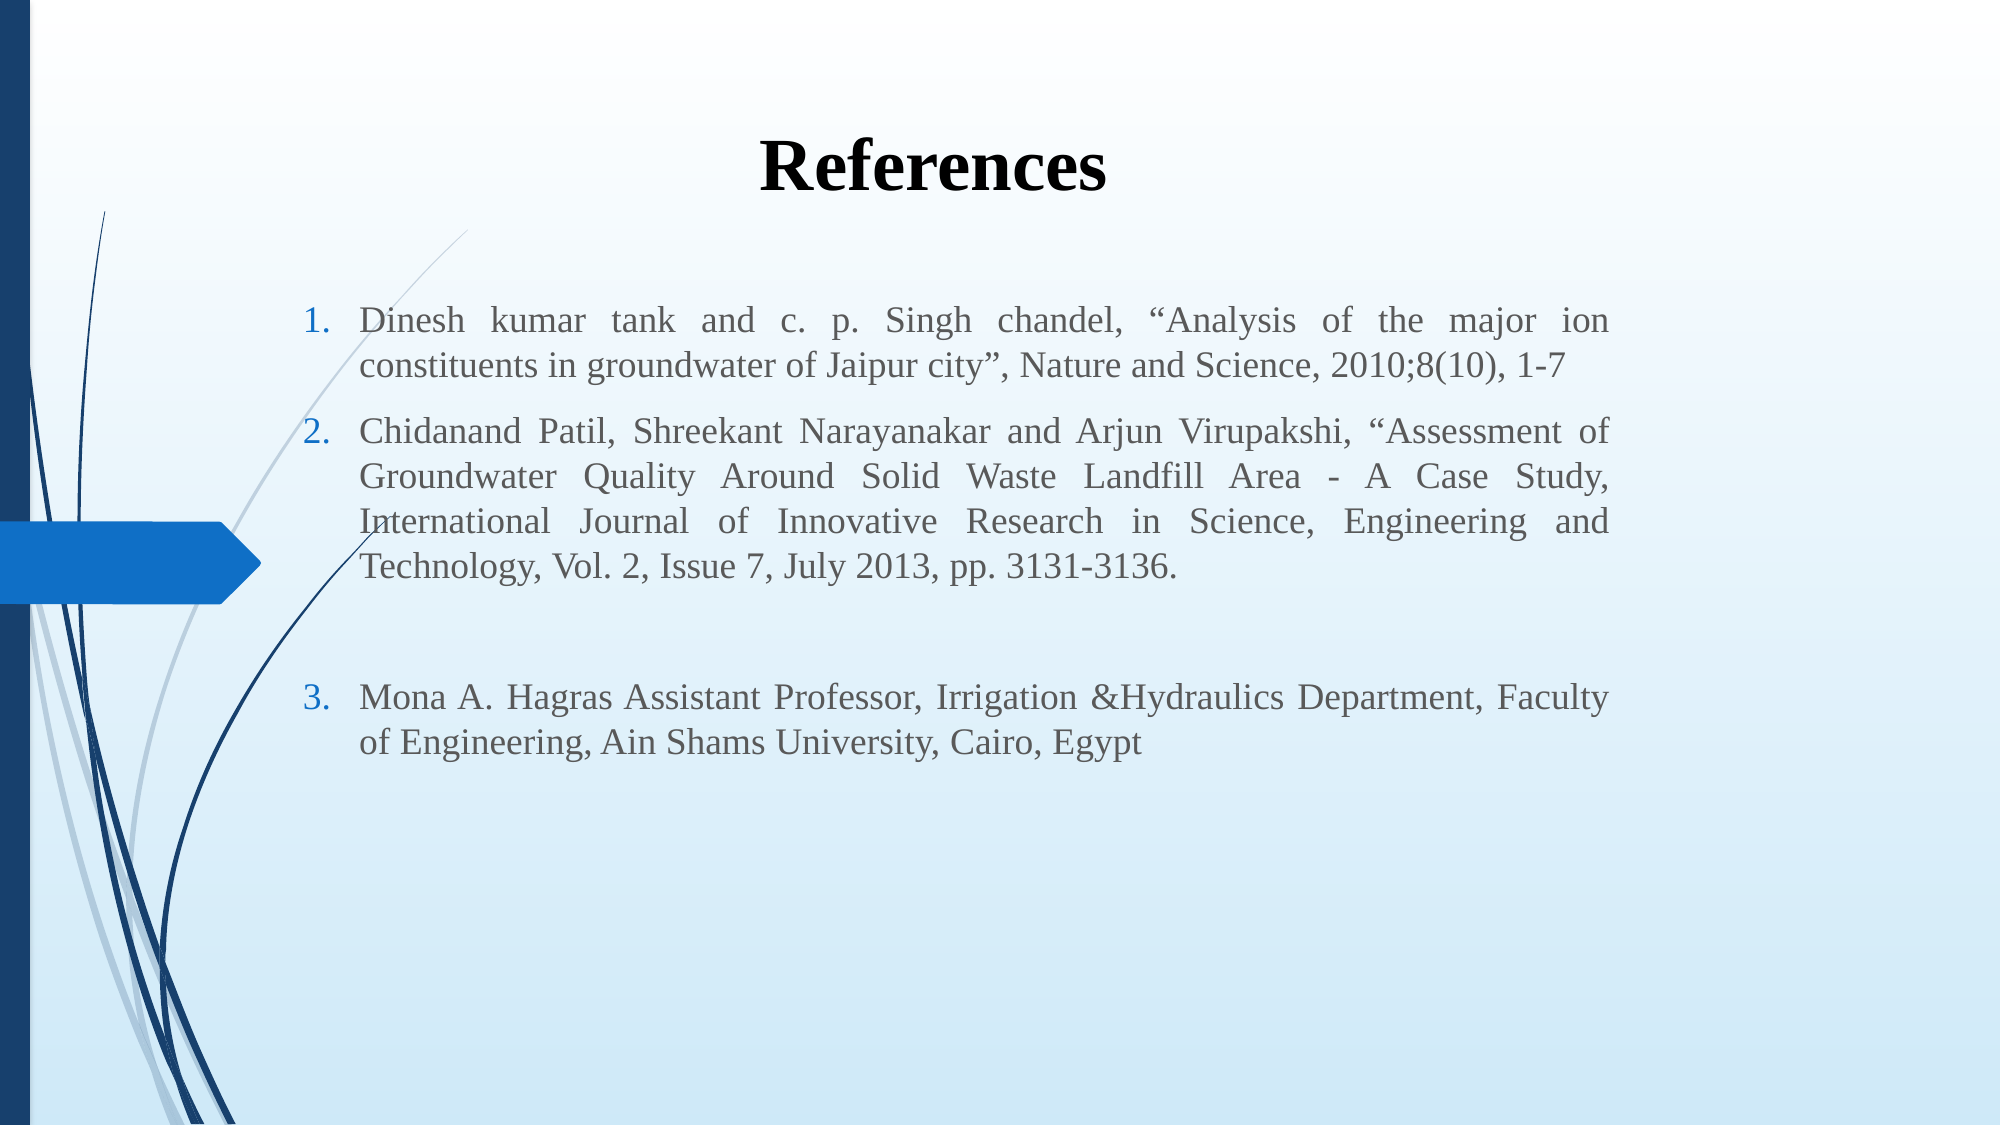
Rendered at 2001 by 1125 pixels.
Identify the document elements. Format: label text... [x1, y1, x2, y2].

list Dinesh kumar tank and c. p. Singh chandel, “Analysis of the major ion constituents in groundwater of Jaipur city”, Nature and Science, 2010;8(10), 1-7 Chidanand Patil, Shreekant Narayanakar and Arjun Virupakshi, “Assessment of Groundwater Quality Around Solid Waste Landfill Area - A Case Study, International Journal of Innovative Research in Science, Engineering and Technology, Vol. 2, Issue 7, July 2013, pp. 3131-3136. Mona A. Hagras Assistant Professor, Irrigation &Hydraulics Department, Faculty of Engineering, Ain Shams University, Cairo, Egypt [287, 287, 1627, 444]
title References [744, 114, 1255, 287]
